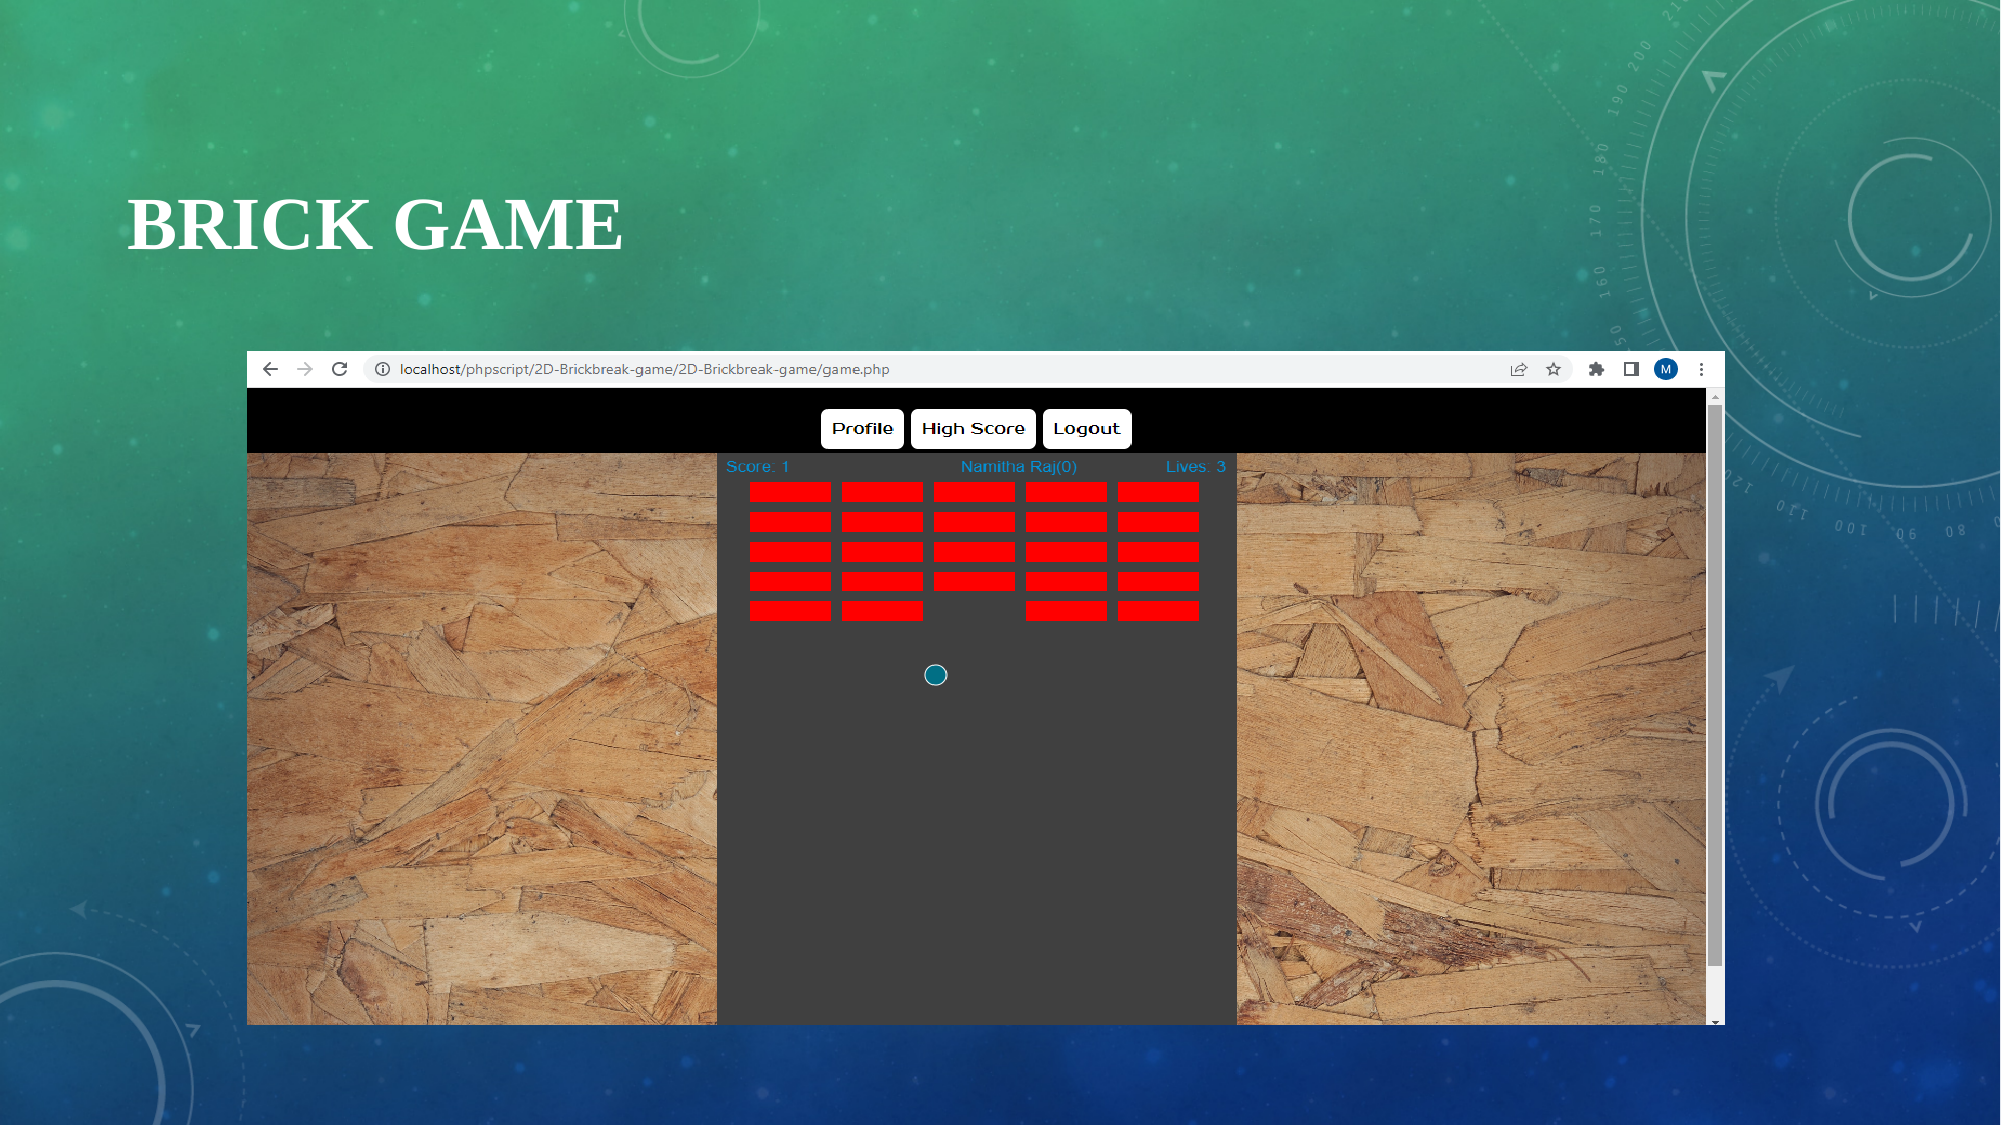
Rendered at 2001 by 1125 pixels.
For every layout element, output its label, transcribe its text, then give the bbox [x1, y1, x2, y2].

title Brick game [112, 99, 1775, 339]
picture [0, 0, 2001, 1125]
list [246, 350, 1726, 1026]
